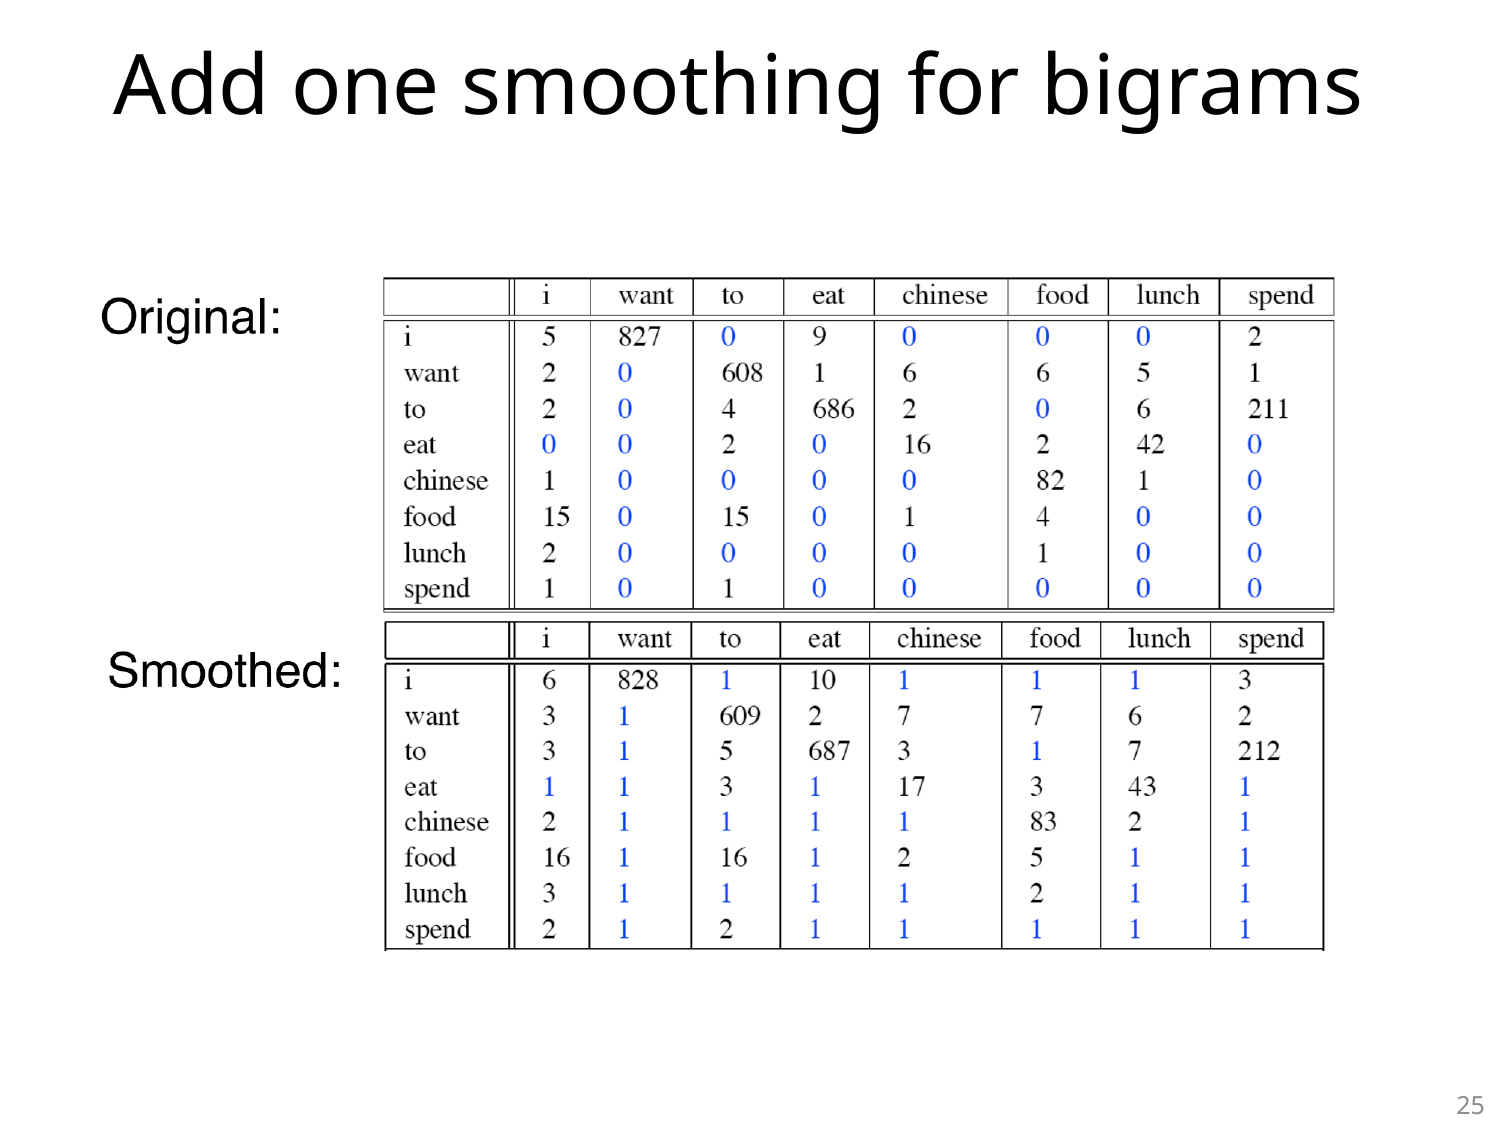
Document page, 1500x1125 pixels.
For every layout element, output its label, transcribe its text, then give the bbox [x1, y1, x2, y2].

slide_number 25 [1149, 1087, 1500, 1125]
title Add one smoothing for bigrams [0, 0, 1500, 163]
picture [99, 274, 1336, 951]
